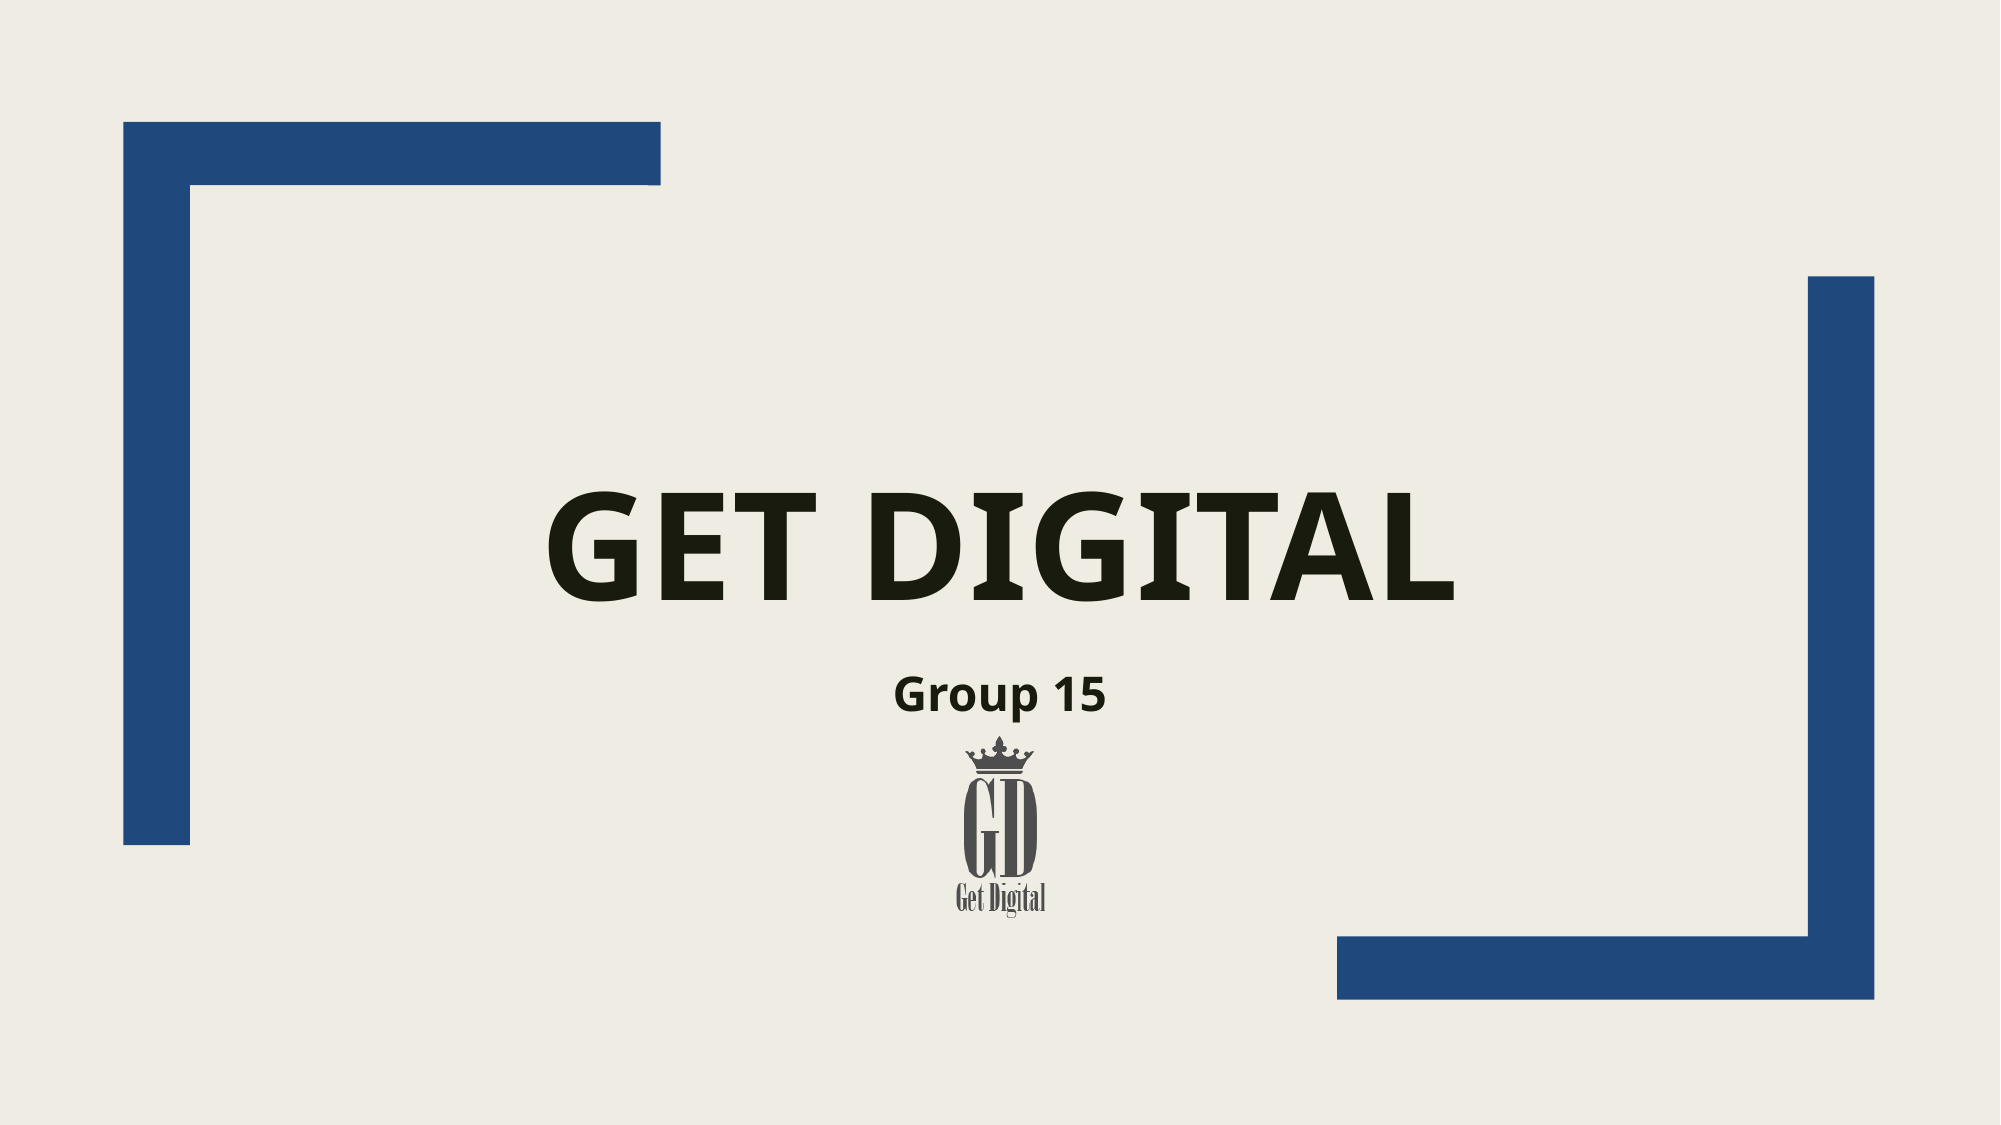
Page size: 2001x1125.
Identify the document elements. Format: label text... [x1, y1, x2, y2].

text_box Group 15 [439, 648, 1561, 828]
text_box Get Digital [314, 293, 1686, 638]
picture [956, 736, 1045, 918]
